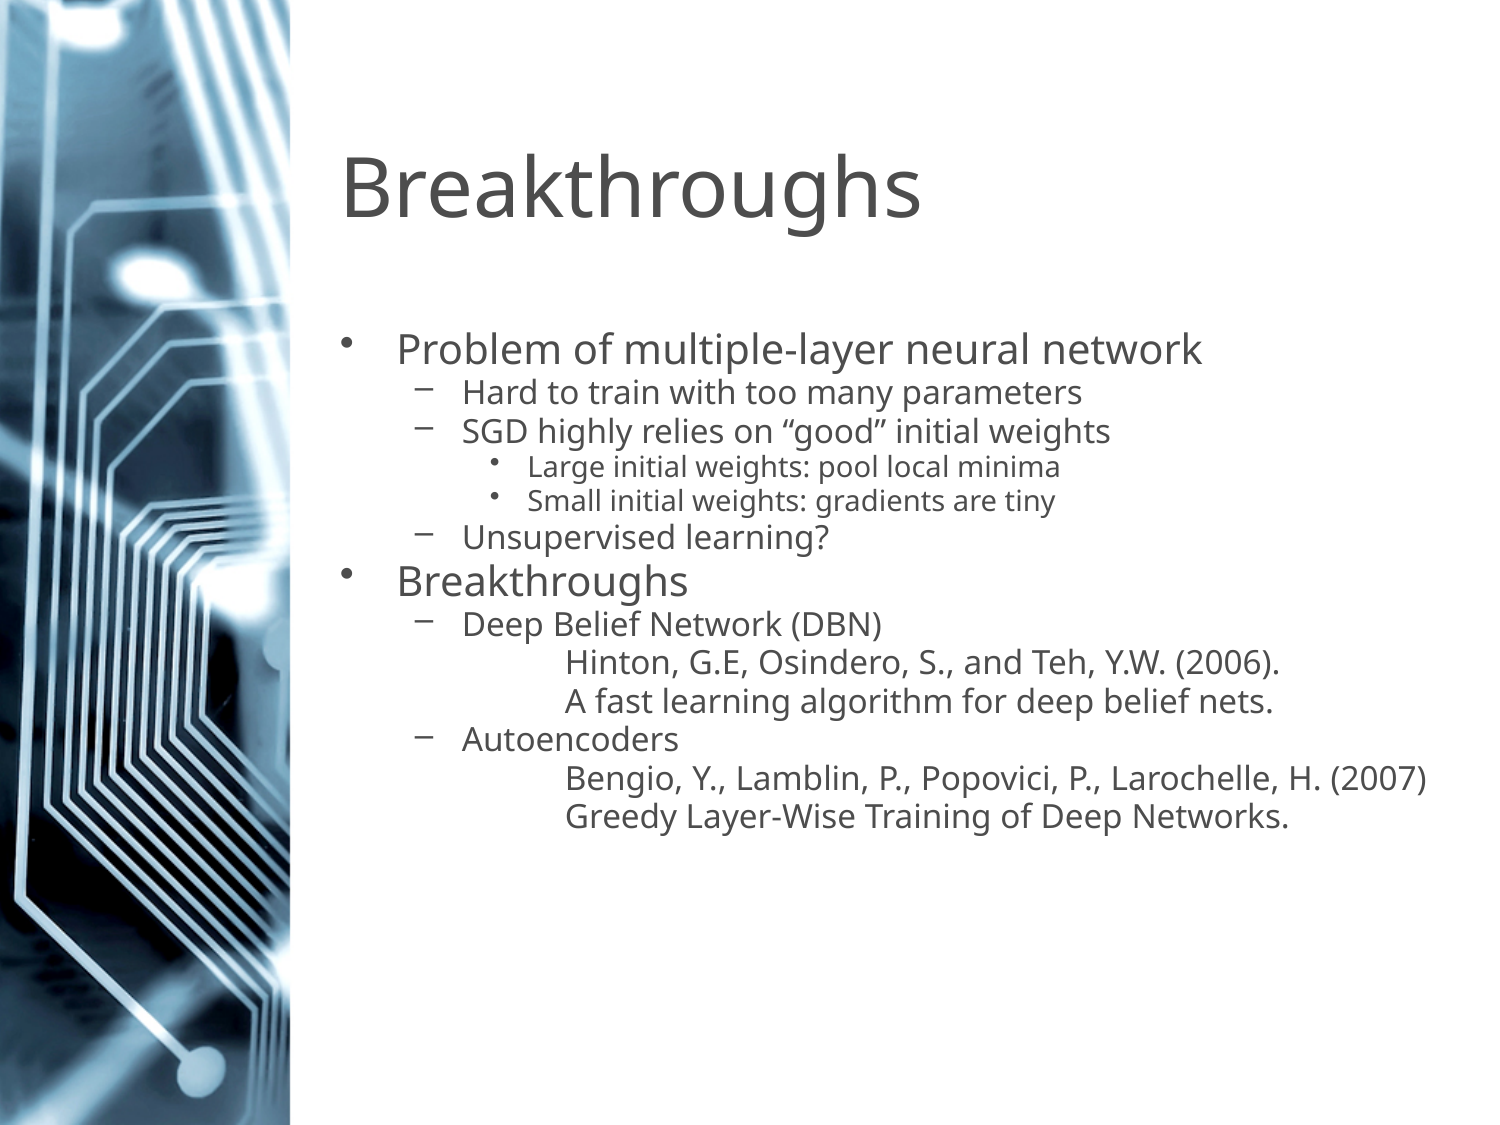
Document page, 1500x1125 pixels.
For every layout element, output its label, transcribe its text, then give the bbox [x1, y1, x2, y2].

picture [0, 0, 1500, 1125]
title Breakthroughs [324, 125, 1463, 243]
list Problem of multiple-layer neural network Hard to train with too many parameters SGD highly relies on “good” initial weights Large initial weights: pool local minima Small initial weights: gradients are tiny Unsupervised learning? Breakthroughs Deep Belief Network (DBN) Hinton, G.E, Osindero, S., and Teh, Y.W. (2006). A fast learning algorithm for deep belief nets. Autoencoders Bengio, Y., Lamblin, P., Popovici, P., Larochelle, H. (2007) Greedy Layer-Wise Training of Deep Networks. [324, 324, 1463, 1025]
